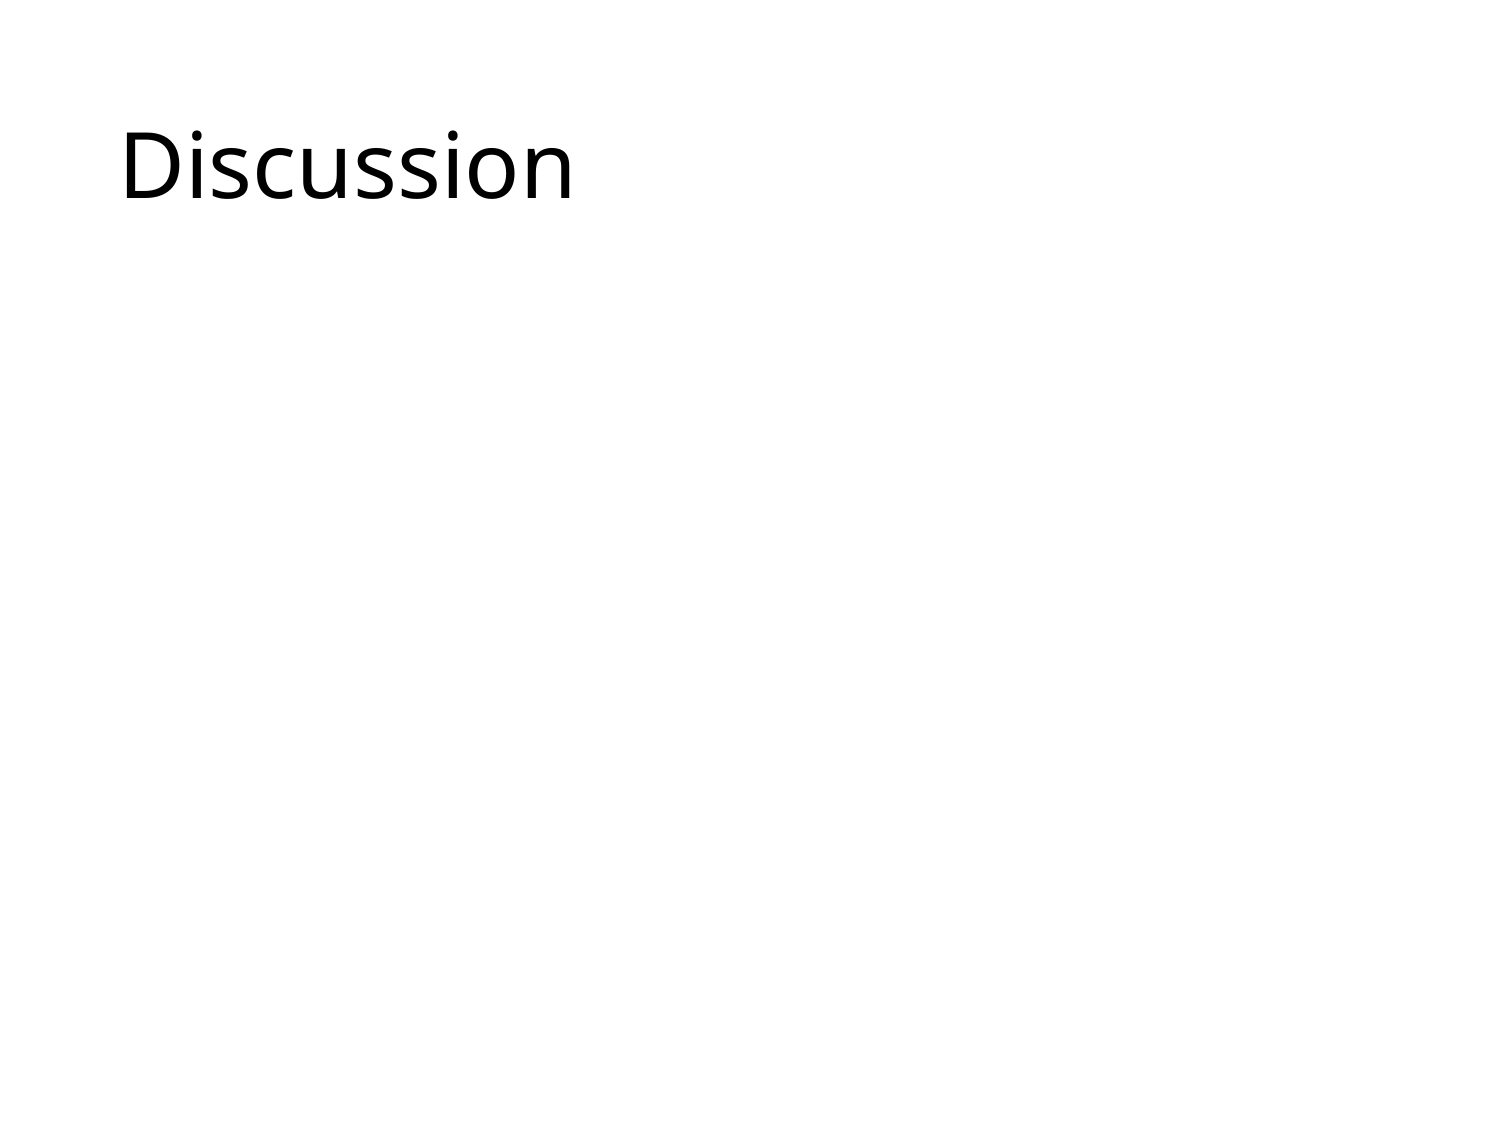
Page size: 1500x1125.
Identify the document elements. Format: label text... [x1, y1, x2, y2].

title Discussion [103, 59, 1397, 278]
